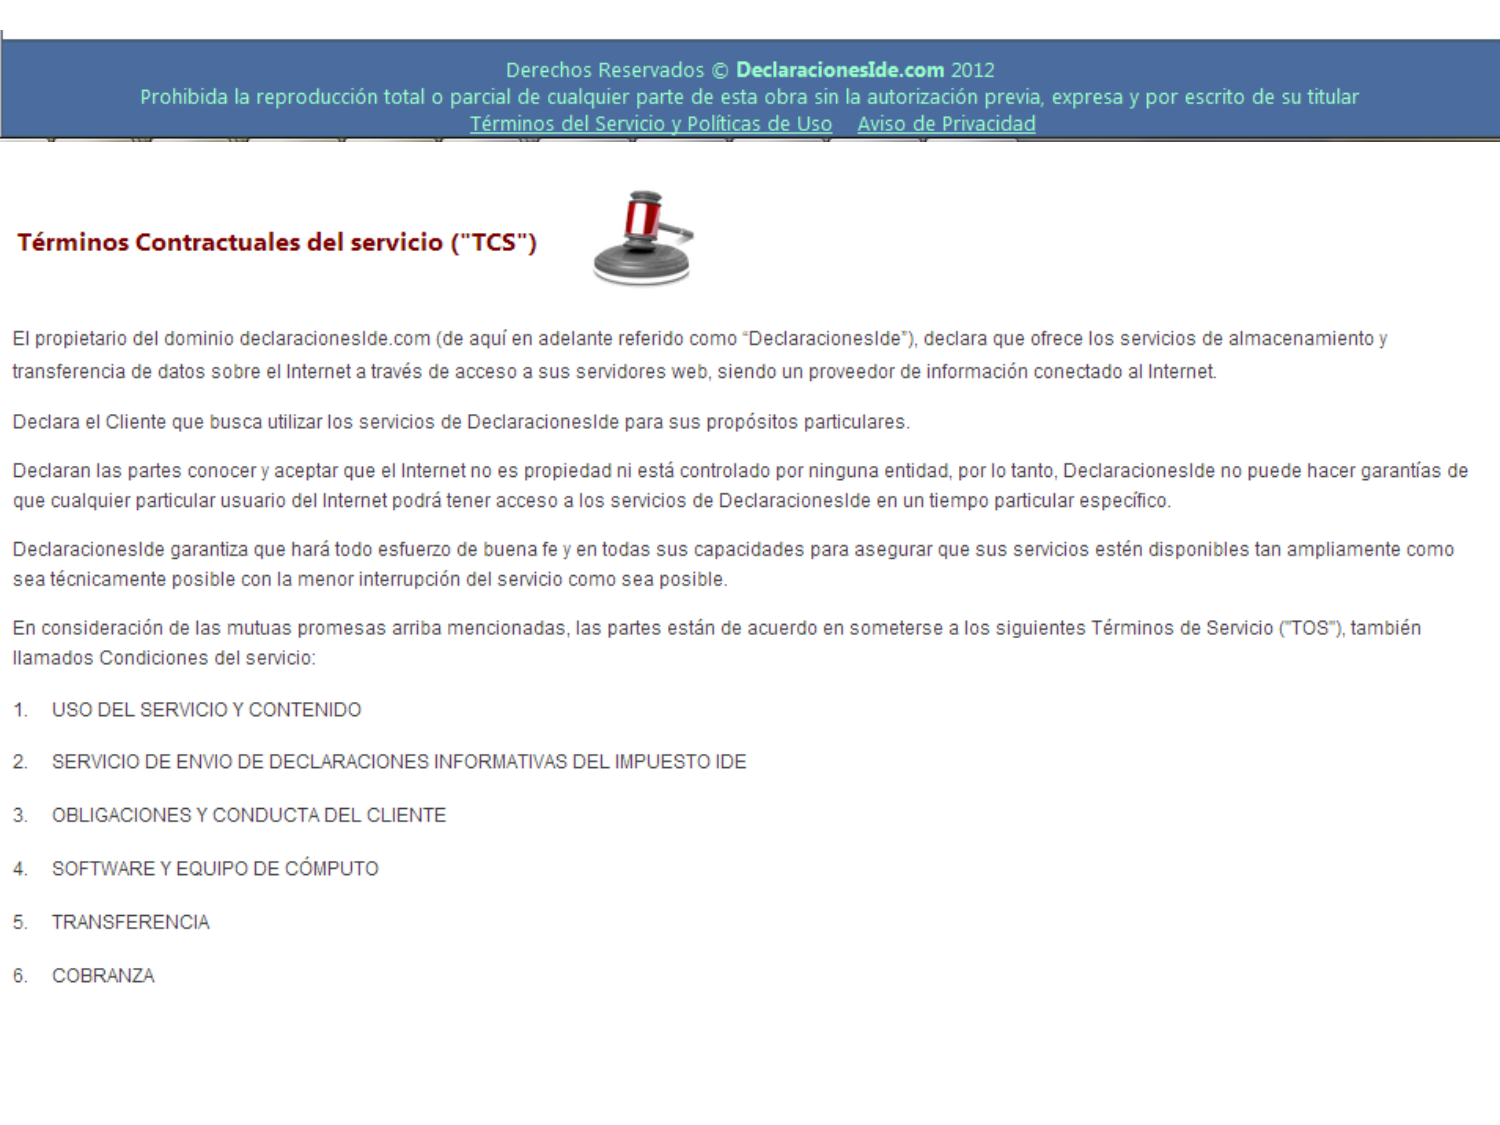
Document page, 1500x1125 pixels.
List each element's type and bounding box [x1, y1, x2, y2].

picture [5, 177, 1478, 1000]
picture [0, 30, 1500, 143]
